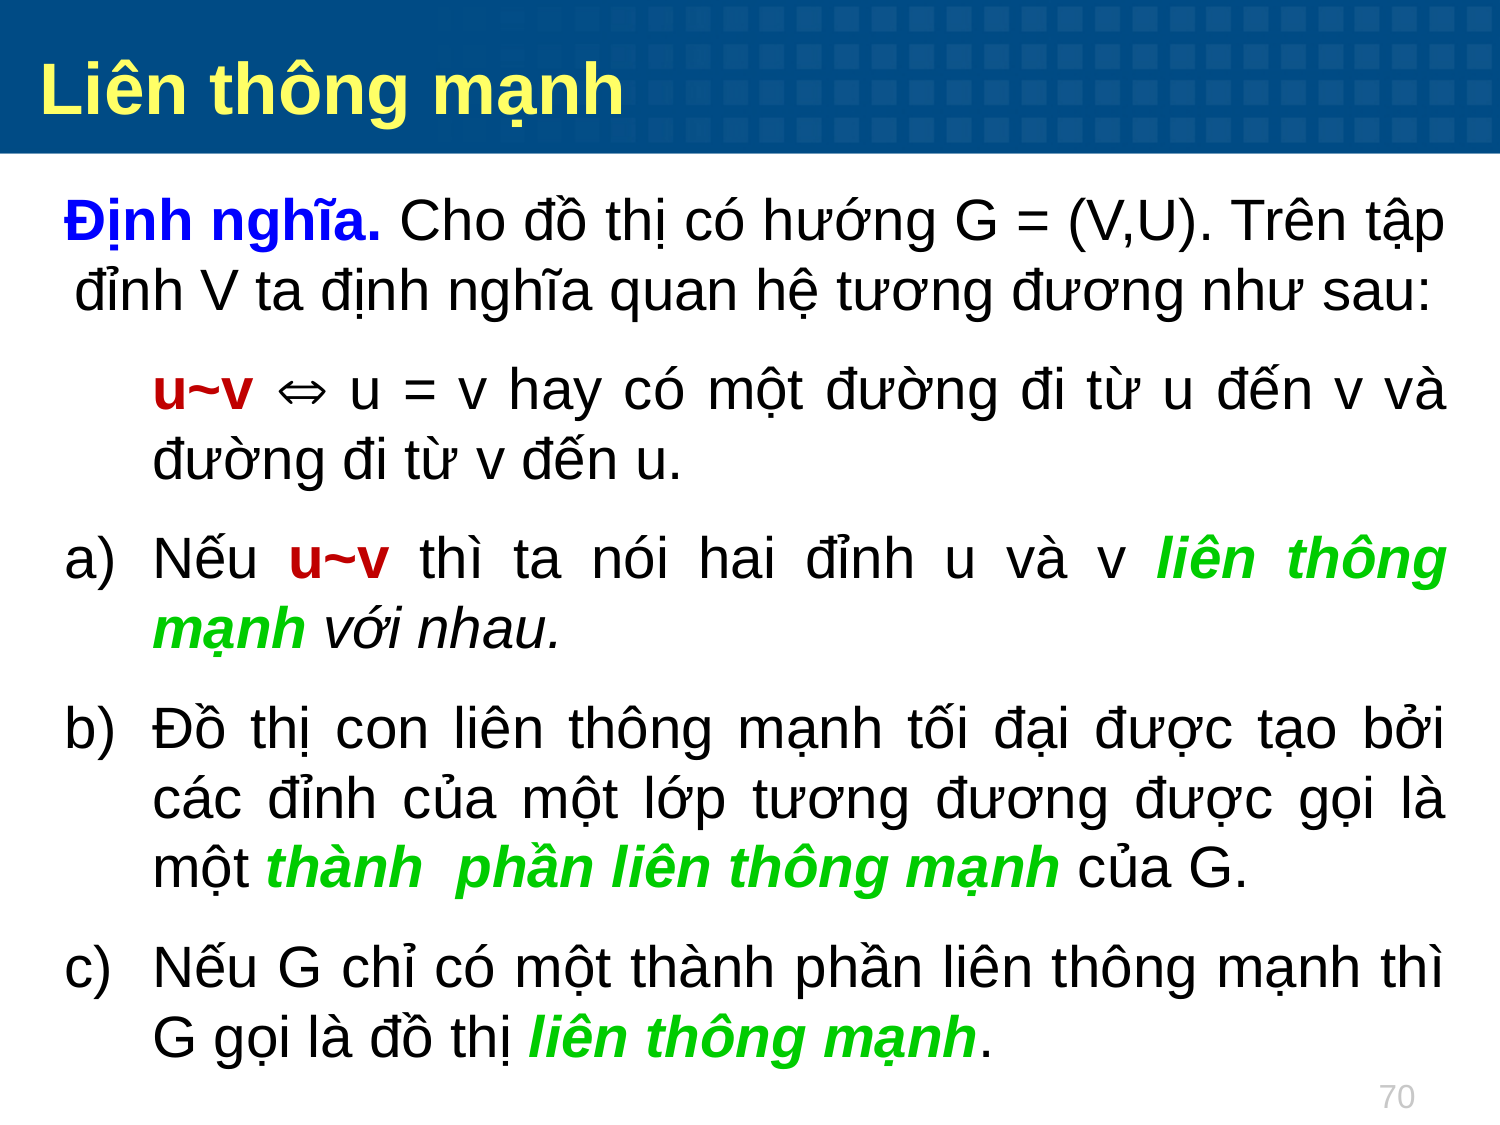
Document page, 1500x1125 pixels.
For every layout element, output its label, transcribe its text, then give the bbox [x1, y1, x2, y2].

text_box Định nghĩa. Cho đồ thị có hướng G = (V,U). Trên tập đỉnh V ta định nghĩa quan hệ tương đương như sau: u~v  u = v hay có một đường đi từ u đến v và đường đi từ v đến u. Nếu u~v thì ta nói hai đỉnh u và v liên thông mạnh với nhau. Đồ thị con liên thông mạnh tối đại được tạo bởi các đỉnh của một lớp tương đương được gọi là một thành phần liên thông mạnh của G. Nếu G chỉ có một thành phần liên thông mạnh thì G gọi là đồ thị liên thông mạnh. [49, 174, 1463, 1125]
picture [0, 0, 1500, 1125]
text_box Liên thông mạnh [24, 33, 988, 137]
